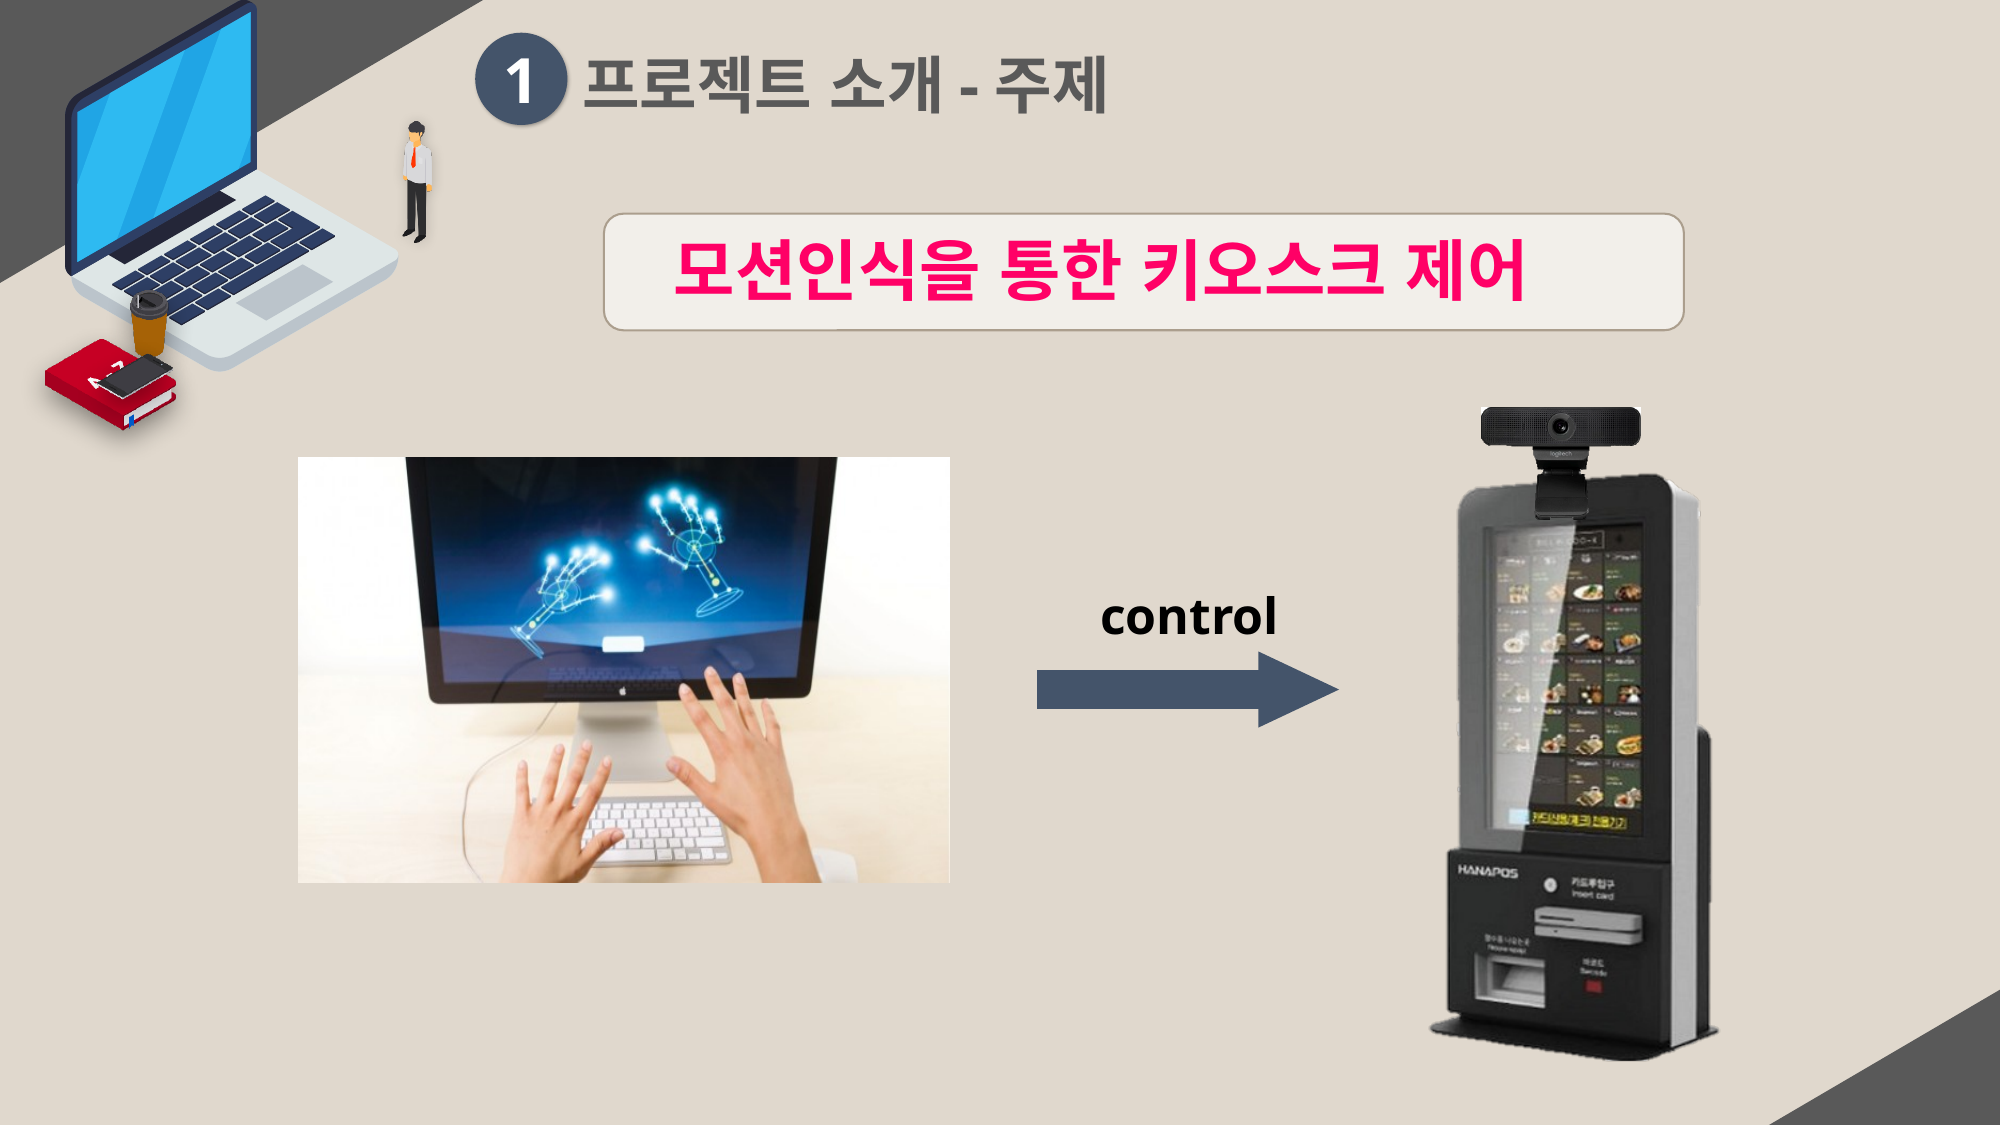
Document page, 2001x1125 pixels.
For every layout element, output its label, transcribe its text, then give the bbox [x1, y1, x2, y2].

text_box [1766, 988, 2000, 1125]
text_box control [1085, 577, 1240, 653]
picture [1240, 407, 1909, 1076]
text_box [602, 212, 1684, 332]
picture [298, 457, 950, 883]
text_box [1037, 670, 1240, 709]
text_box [0, 0, 484, 450]
text_box 모션인식을 통한 키오스크 제어 [659, 221, 1730, 317]
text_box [475, 32, 1303, 130]
